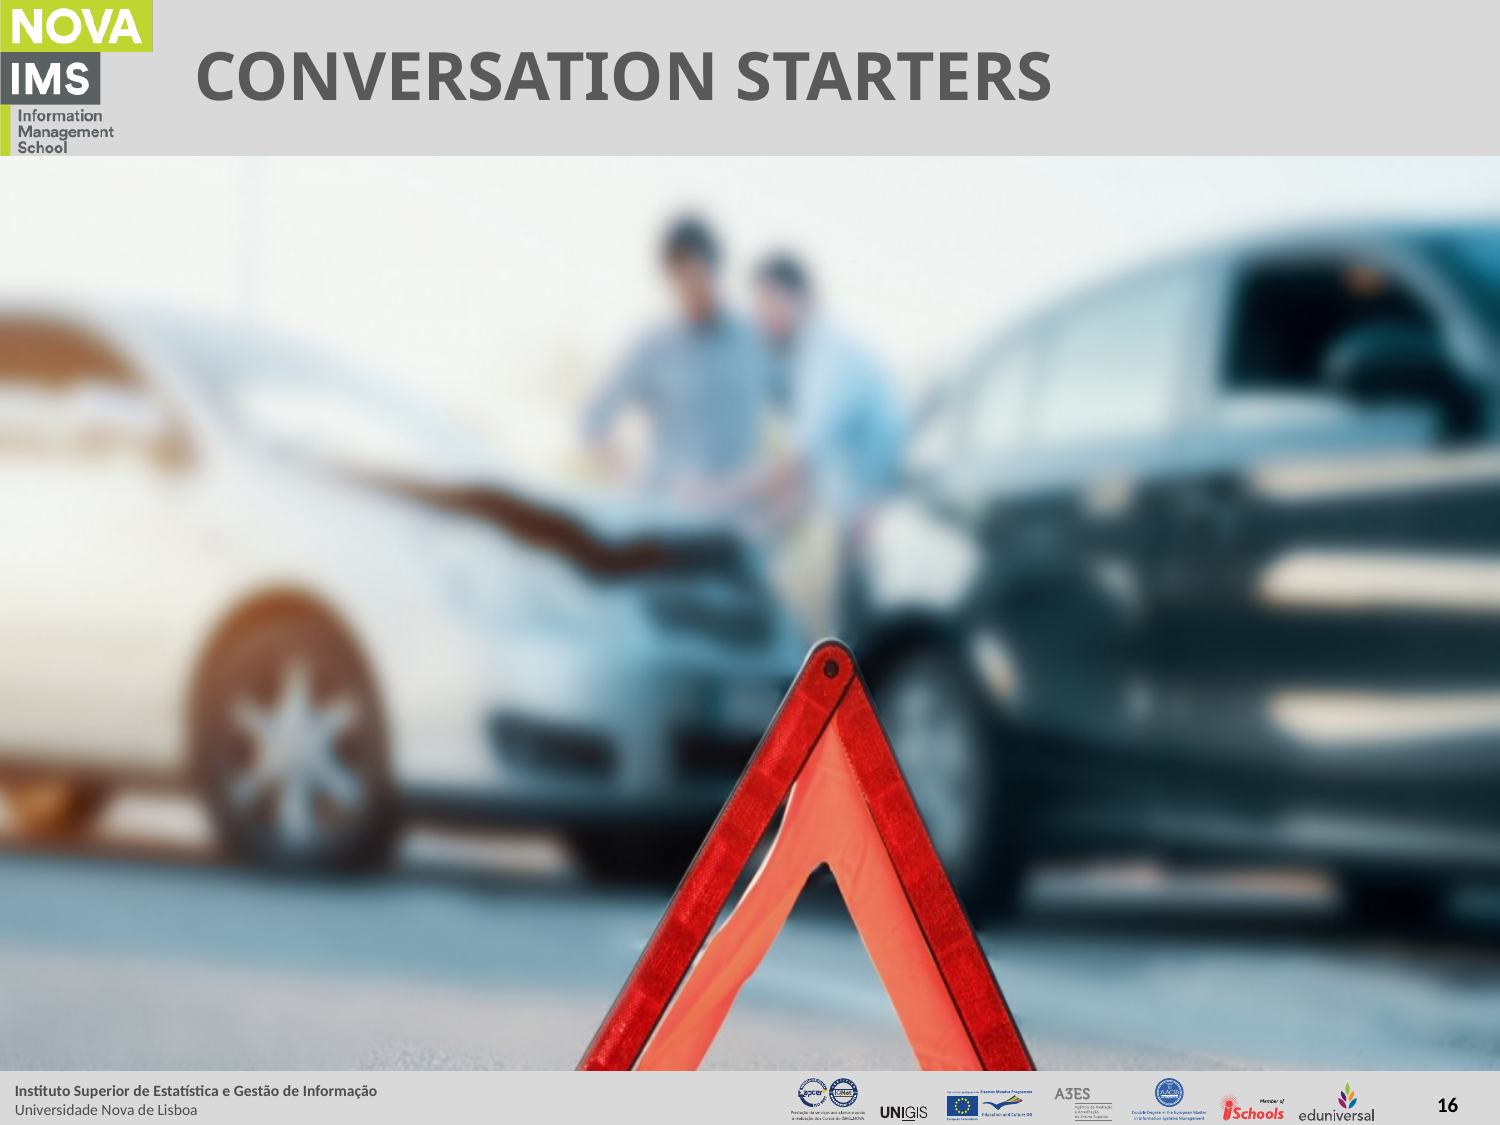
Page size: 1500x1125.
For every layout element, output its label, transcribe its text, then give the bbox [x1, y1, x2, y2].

slide_number 16 [1135, 1073, 1474, 1125]
title CONVERSATION STARTERS [179, 17, 1474, 141]
picture [0, 0, 1500, 1071]
